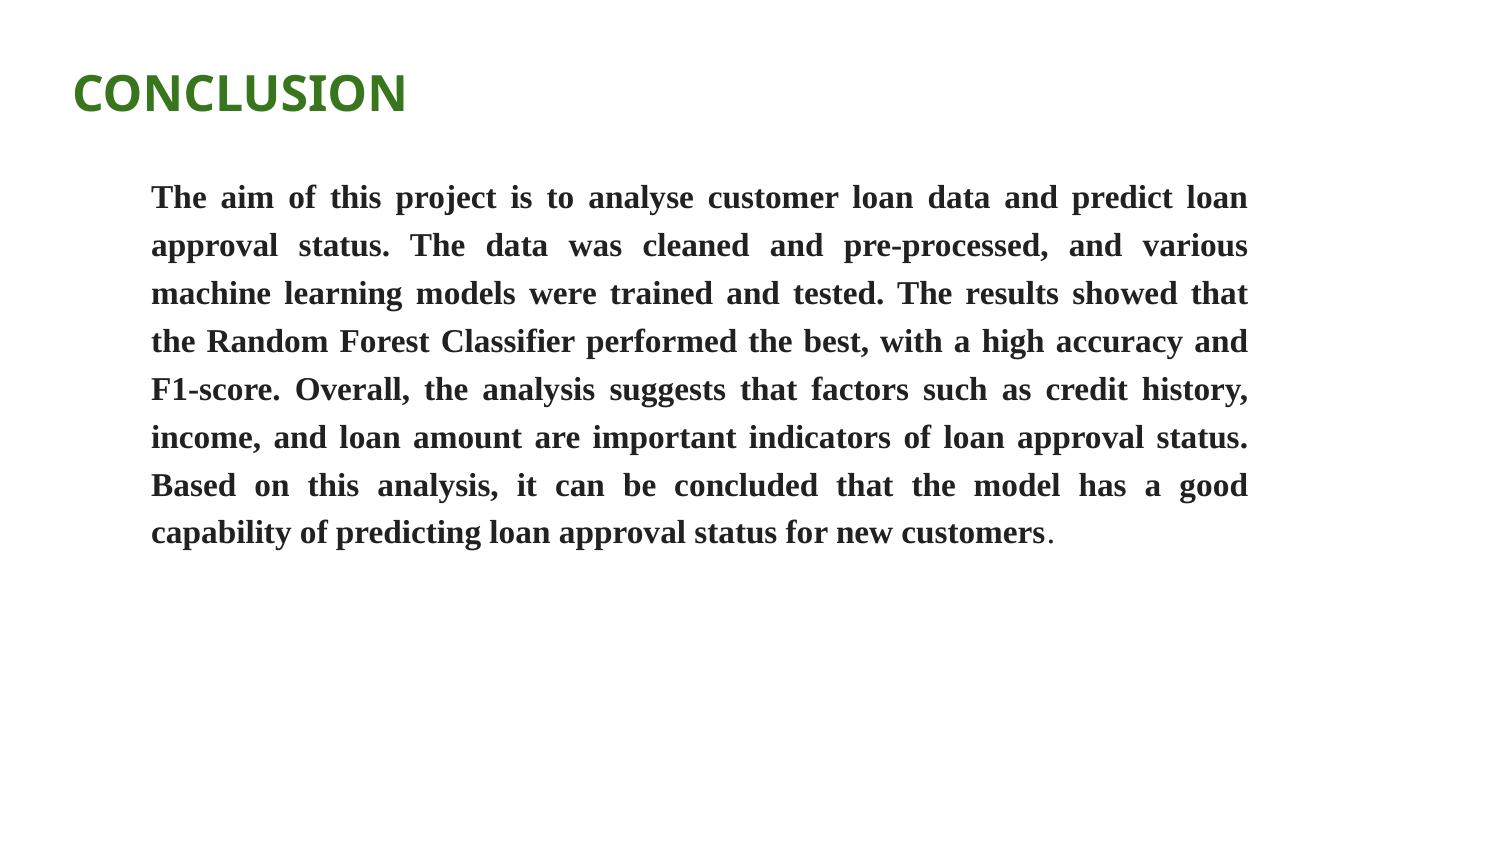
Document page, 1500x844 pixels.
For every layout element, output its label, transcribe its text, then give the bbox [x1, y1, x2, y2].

text_box CONCLUSION [56, 45, 1330, 187]
text_box The aim of this project is to analyse customer loan data and predict loan approval status. The data was cleaned and pre-processed, and various machine learning models were trained and tested. The results showed that the Random Forest Classifier performed the best, with a high accuracy and F1-score. Overall, the analysis suggests that factors such as credit history, income, and loan amount are important indicators of loan approval status. Based on this analysis, it can be concluded that the model has a good capability of predicting loan approval status for new customers. [136, 152, 1266, 696]
